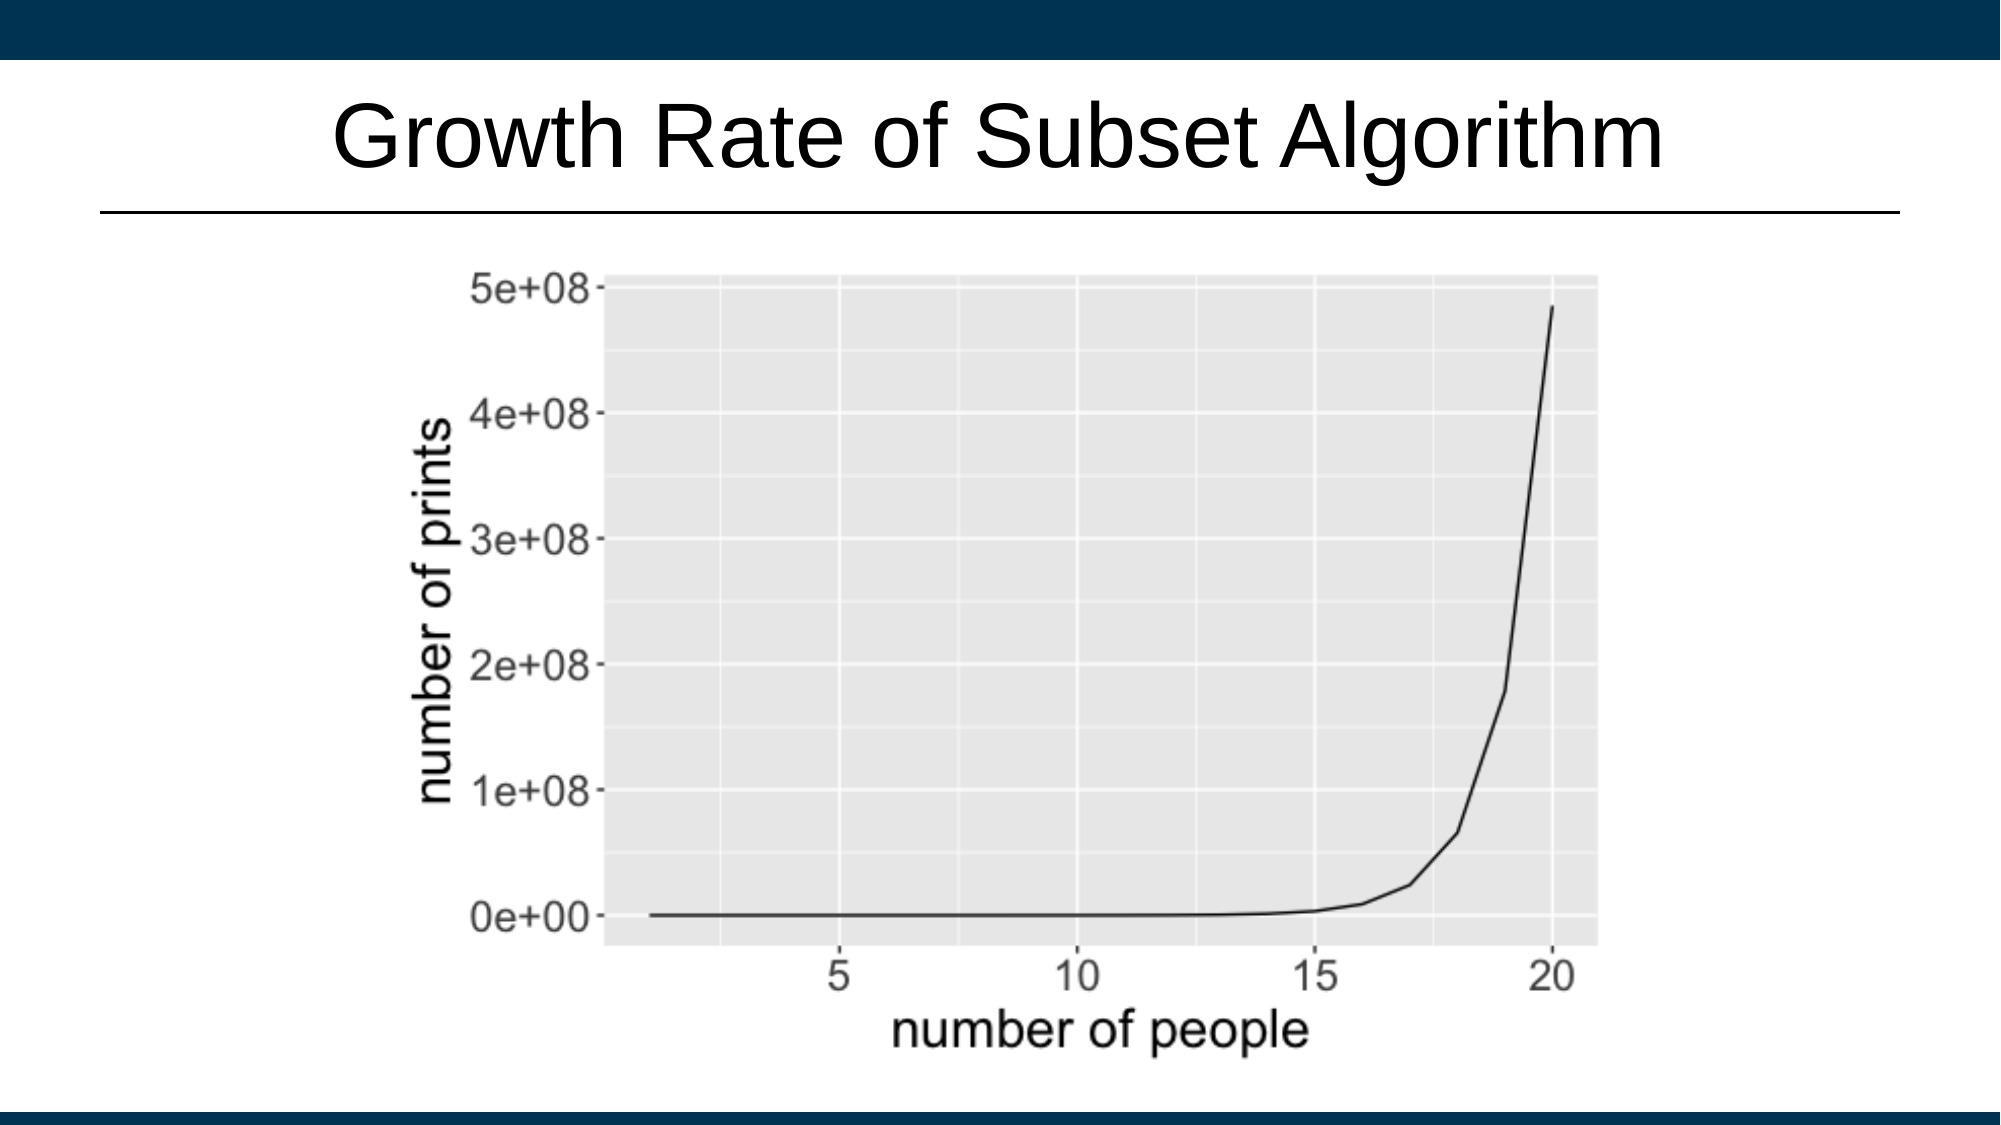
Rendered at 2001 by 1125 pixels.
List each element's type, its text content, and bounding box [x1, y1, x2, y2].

picture [398, 261, 1602, 1063]
title Growth Rate of Subset Algorithm [99, 37, 1900, 225]
